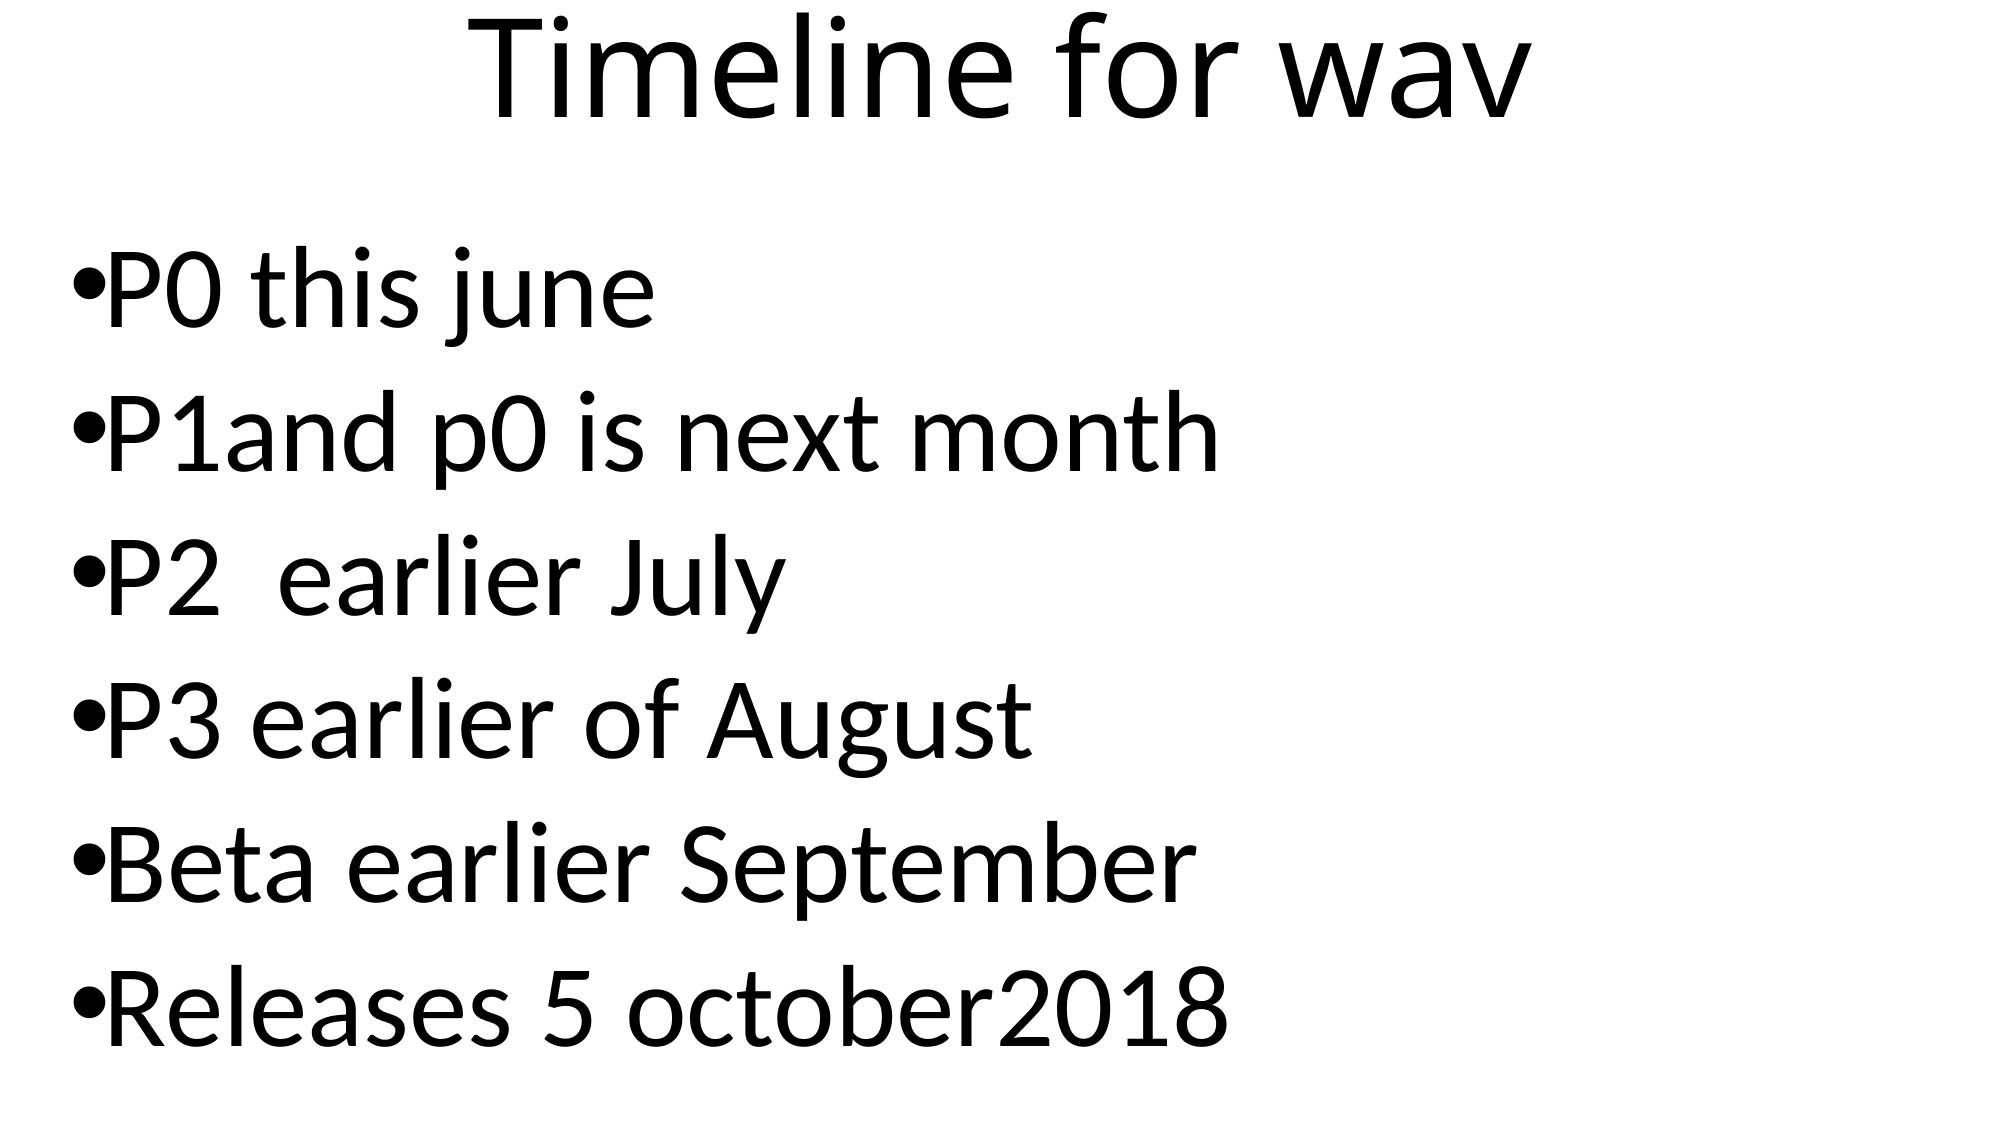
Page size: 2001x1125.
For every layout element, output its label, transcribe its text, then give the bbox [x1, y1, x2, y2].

list P0 this june P1and p0 is next month P2 earlier July P3 earlier of August Beta earlier September Releases 5 october2018 [54, 218, 1887, 1087]
title Timeline for wav [137, 7, 1863, 155]
